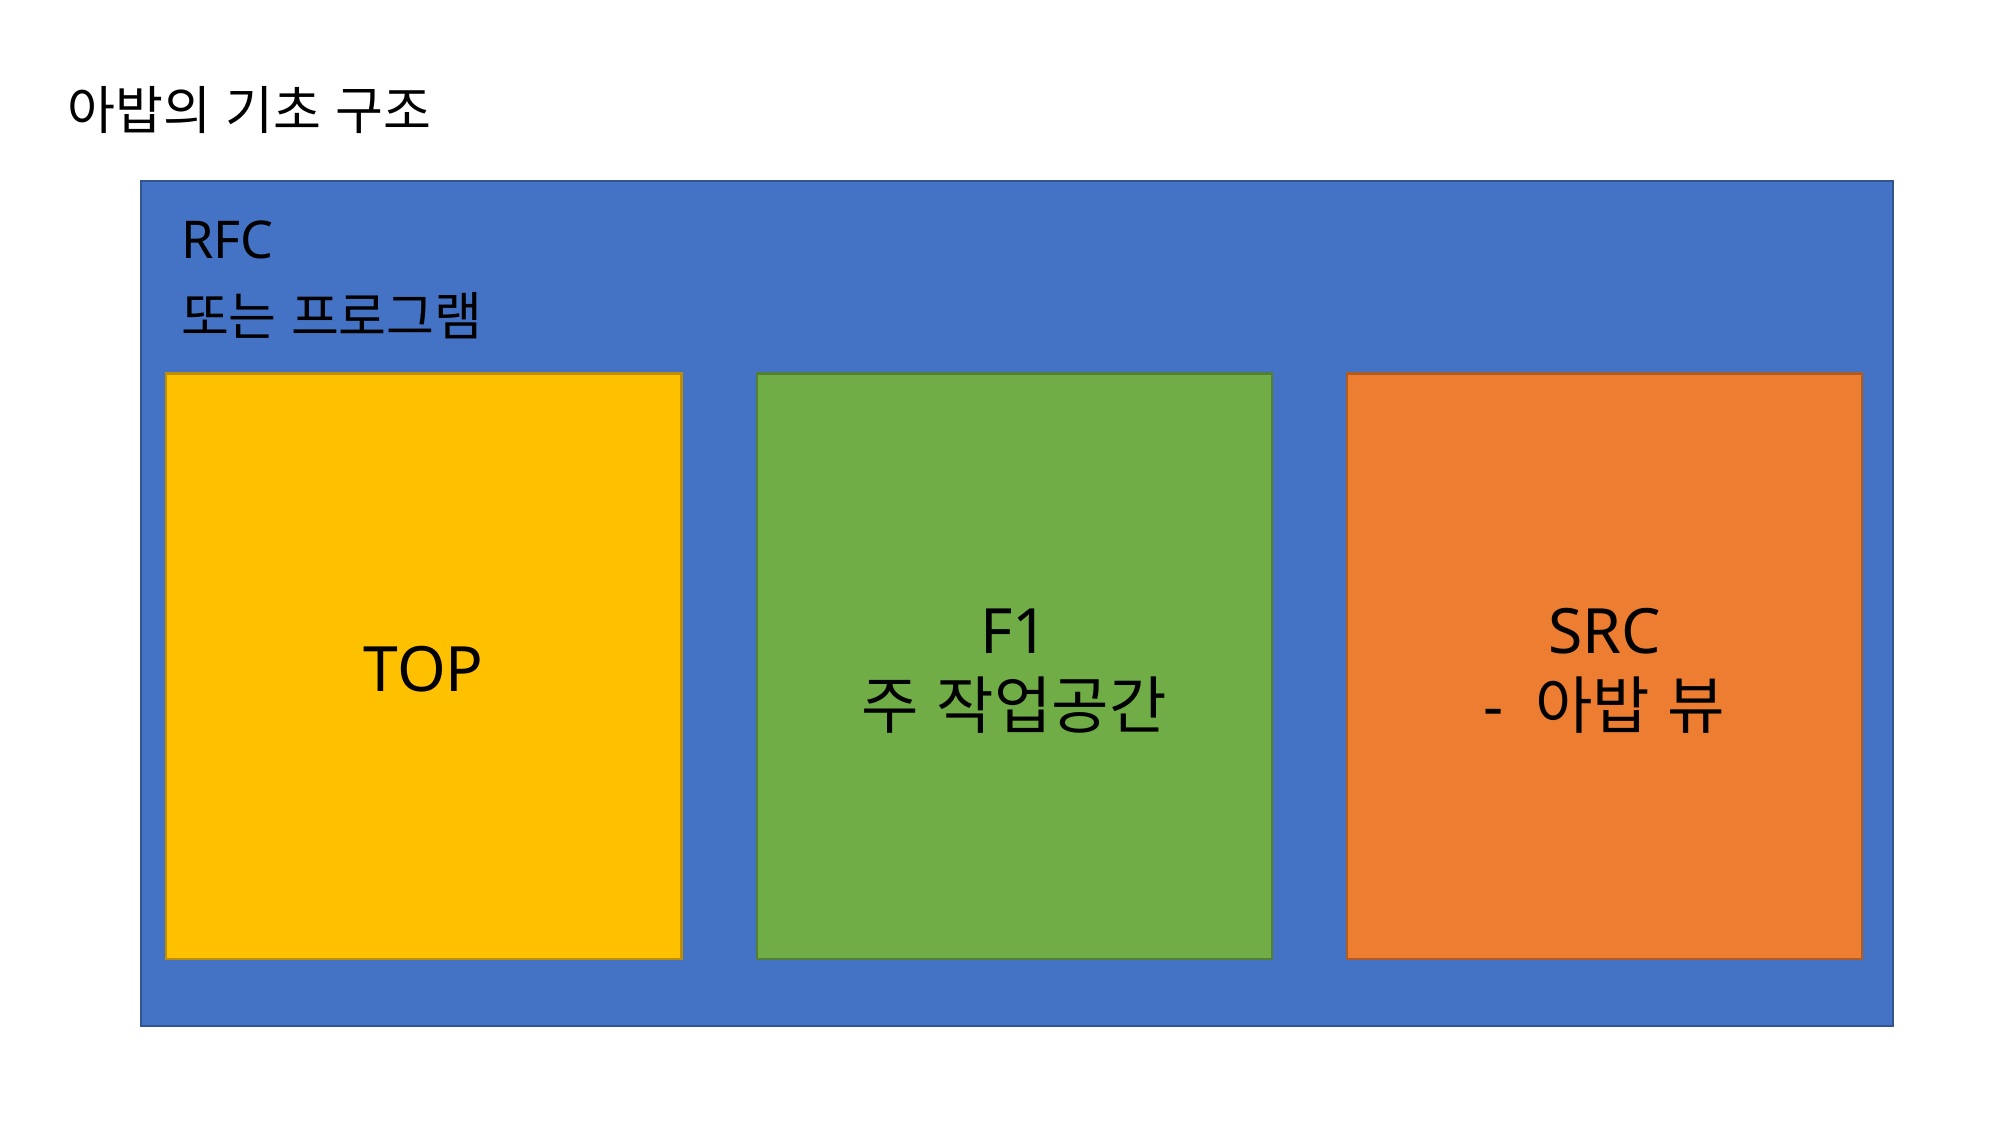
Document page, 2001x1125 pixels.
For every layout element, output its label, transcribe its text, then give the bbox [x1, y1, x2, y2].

text_box TOP [165, 372, 683, 960]
text_box RFC 또는 프로그램 [166, 205, 1050, 374]
text_box SRC - 아밥 뷰 [1346, 372, 1863, 960]
text_box F1 주 작업공간 [756, 372, 1273, 960]
subtitle 아밥의 기초 구조 [52, 77, 936, 245]
text_box [140, 180, 1894, 1027]
